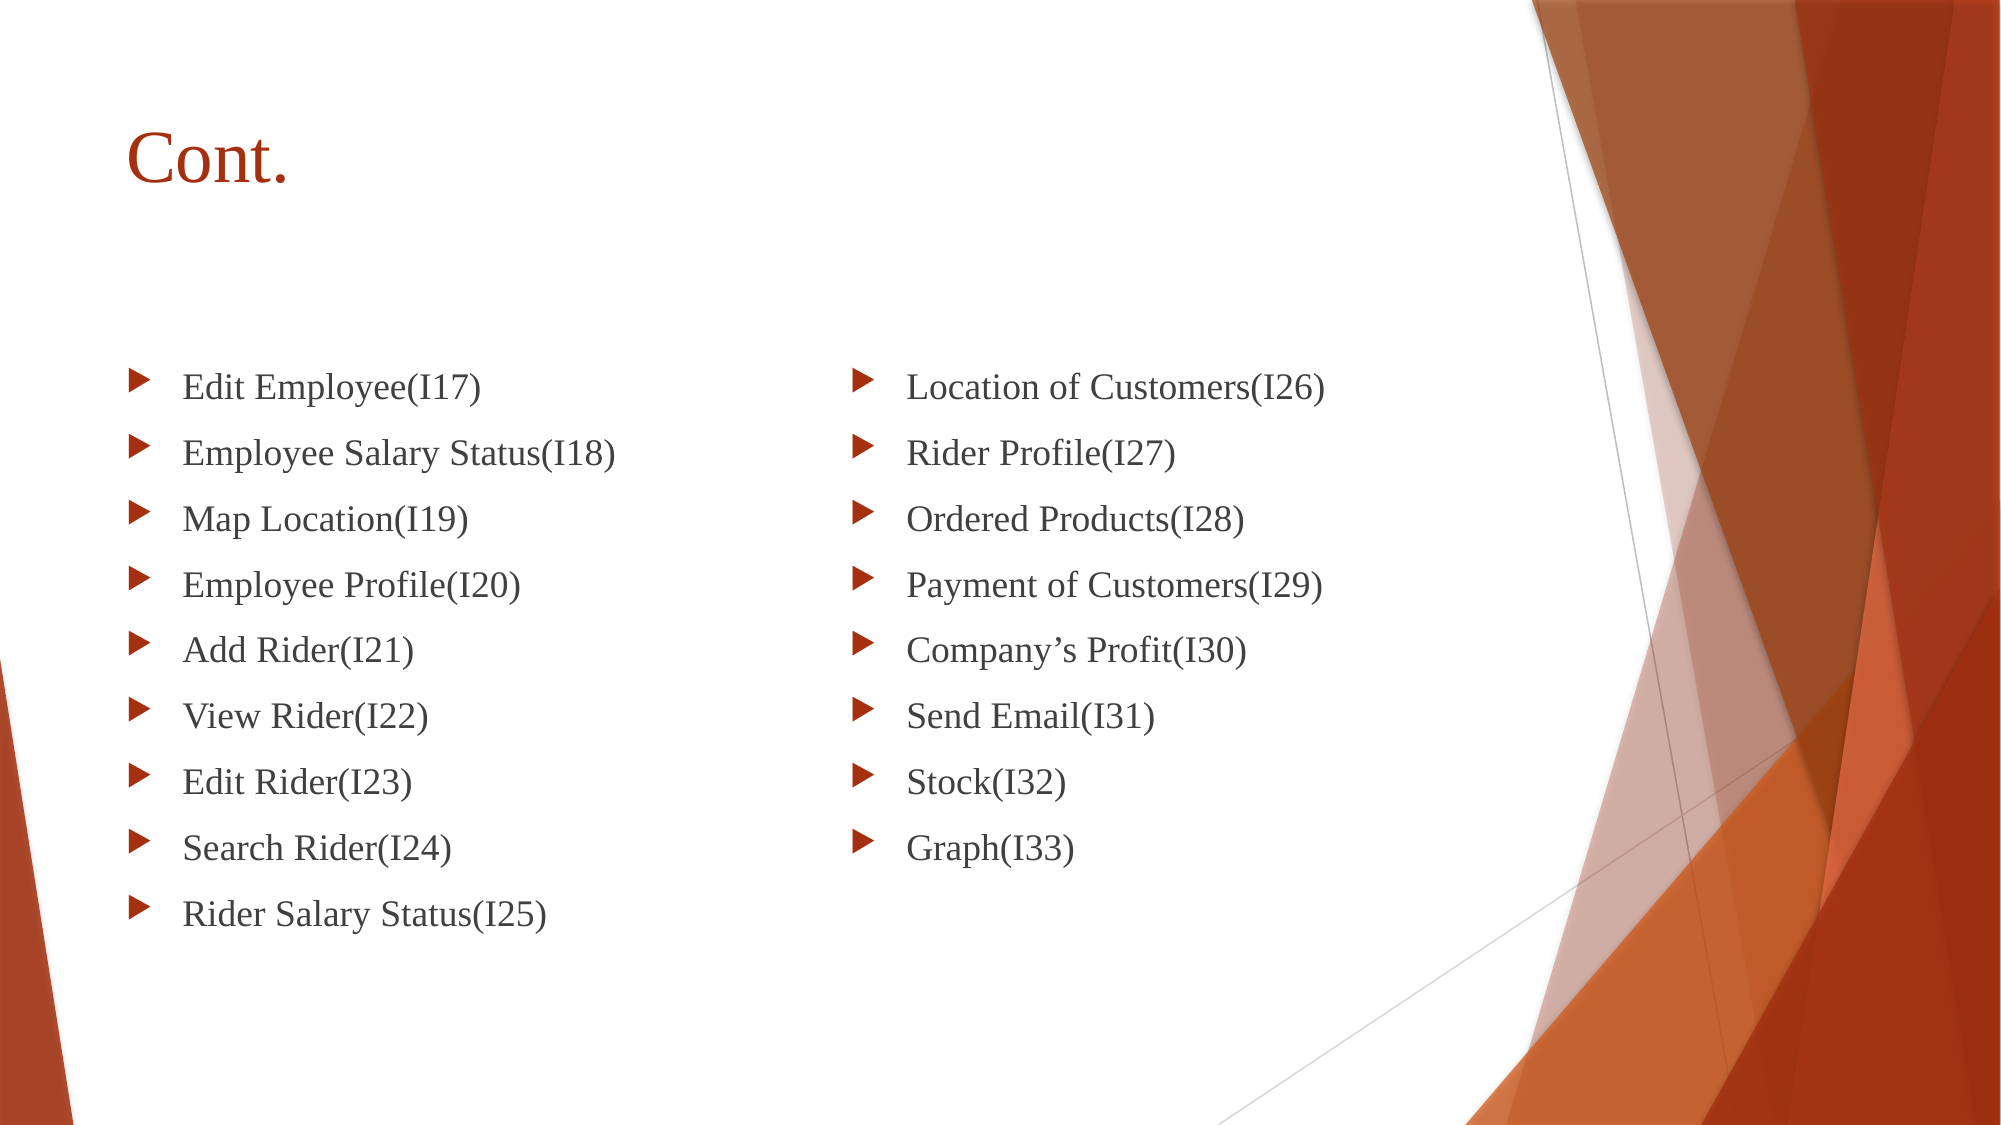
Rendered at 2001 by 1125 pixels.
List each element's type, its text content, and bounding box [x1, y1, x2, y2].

list Edit Employee(I17) Employee Salary Status(I18) Map Location(I19) Employee Profile(I20) Add Rider(I21) View Rider(I22) Edit Rider(I23) Search Rider(I24) Rider Salary Status(I25) [111, 354, 798, 992]
title Cont. [111, 99, 1522, 317]
list Location of Customers(I26) Rider Profile(I27) Ordered Products(I28) Payment of Customers(I29) Company’s Profit(I30) Send Email(I31) Stock(I32) Graph(I33) [834, 354, 1522, 992]
